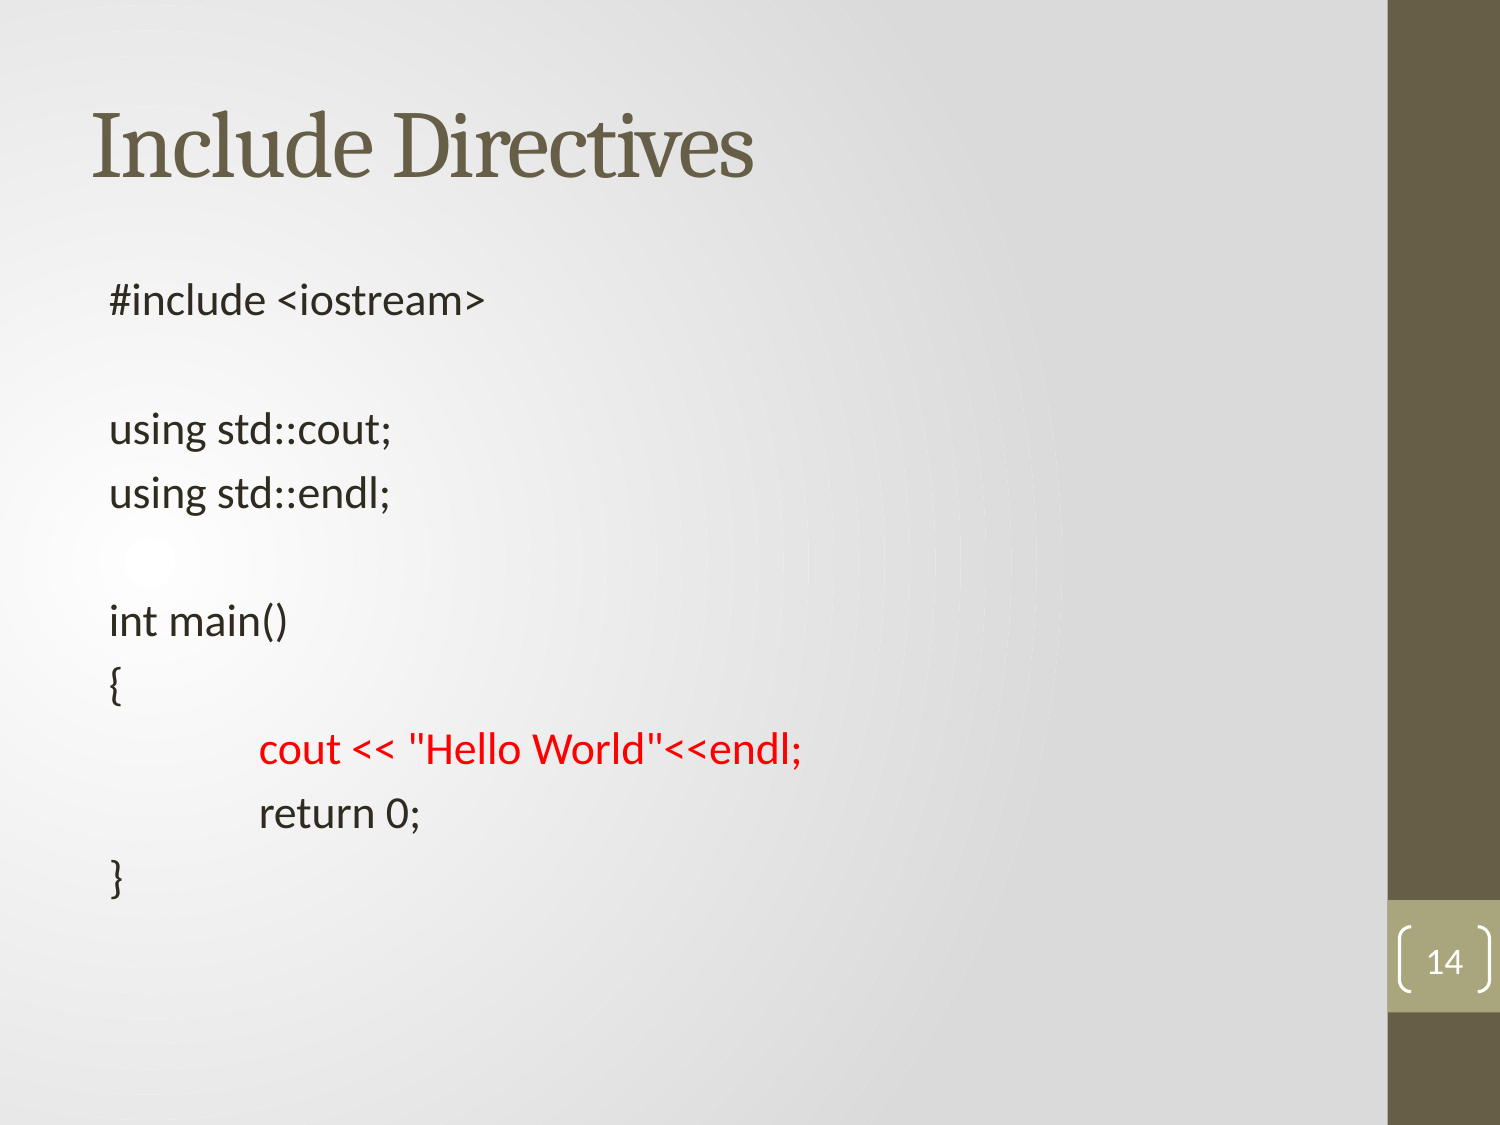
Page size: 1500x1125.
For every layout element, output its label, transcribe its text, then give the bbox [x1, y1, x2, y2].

title Include Directives [75, 45, 1325, 233]
list #include <iostream> using std::cout; using std::endl; int main() { cout << "Hello World"<<endl; return 0; } [75, 262, 1325, 1050]
slide_number 14 [1397, 925, 1492, 994]
